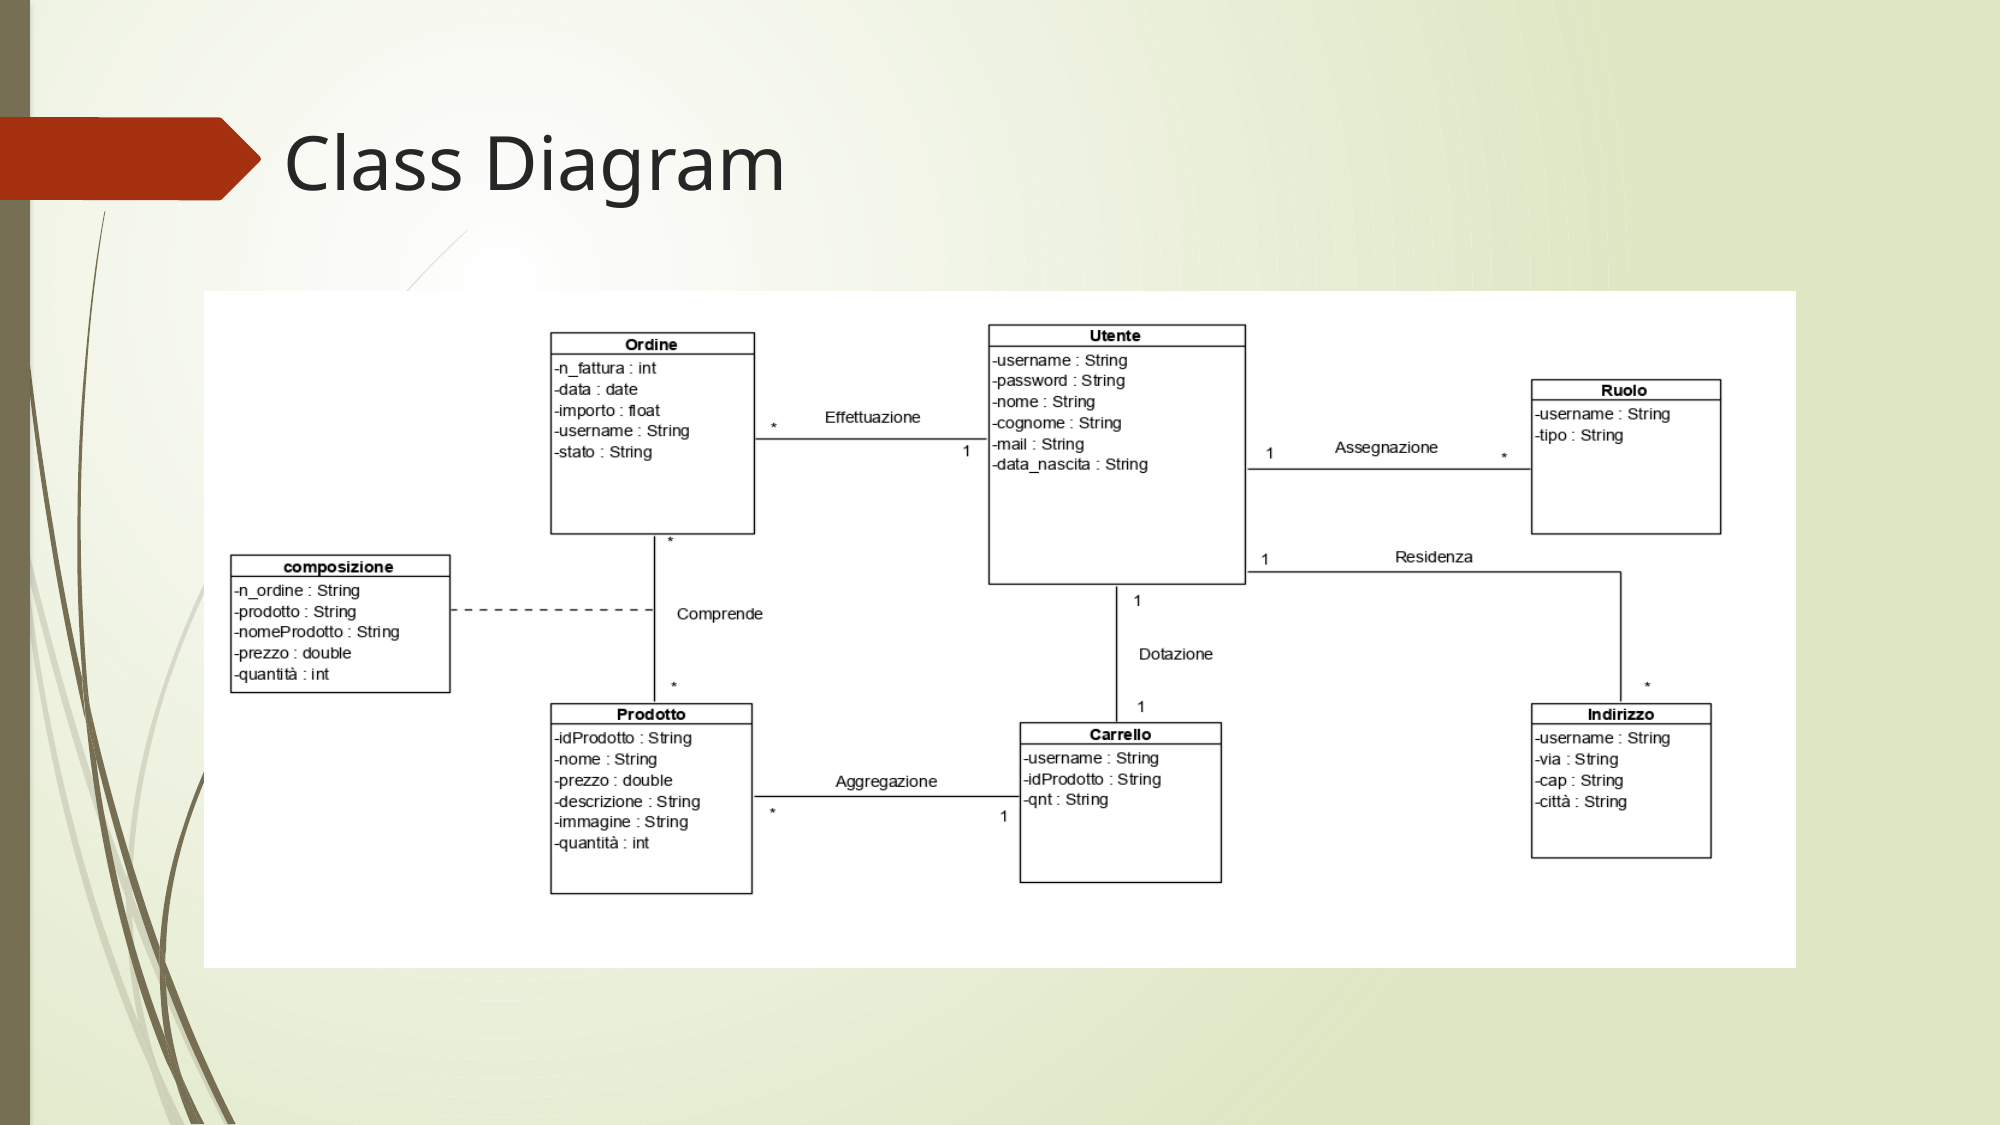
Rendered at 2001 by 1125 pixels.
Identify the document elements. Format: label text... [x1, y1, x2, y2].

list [204, 291, 1796, 968]
title Class Diagram [269, 107, 1731, 291]
